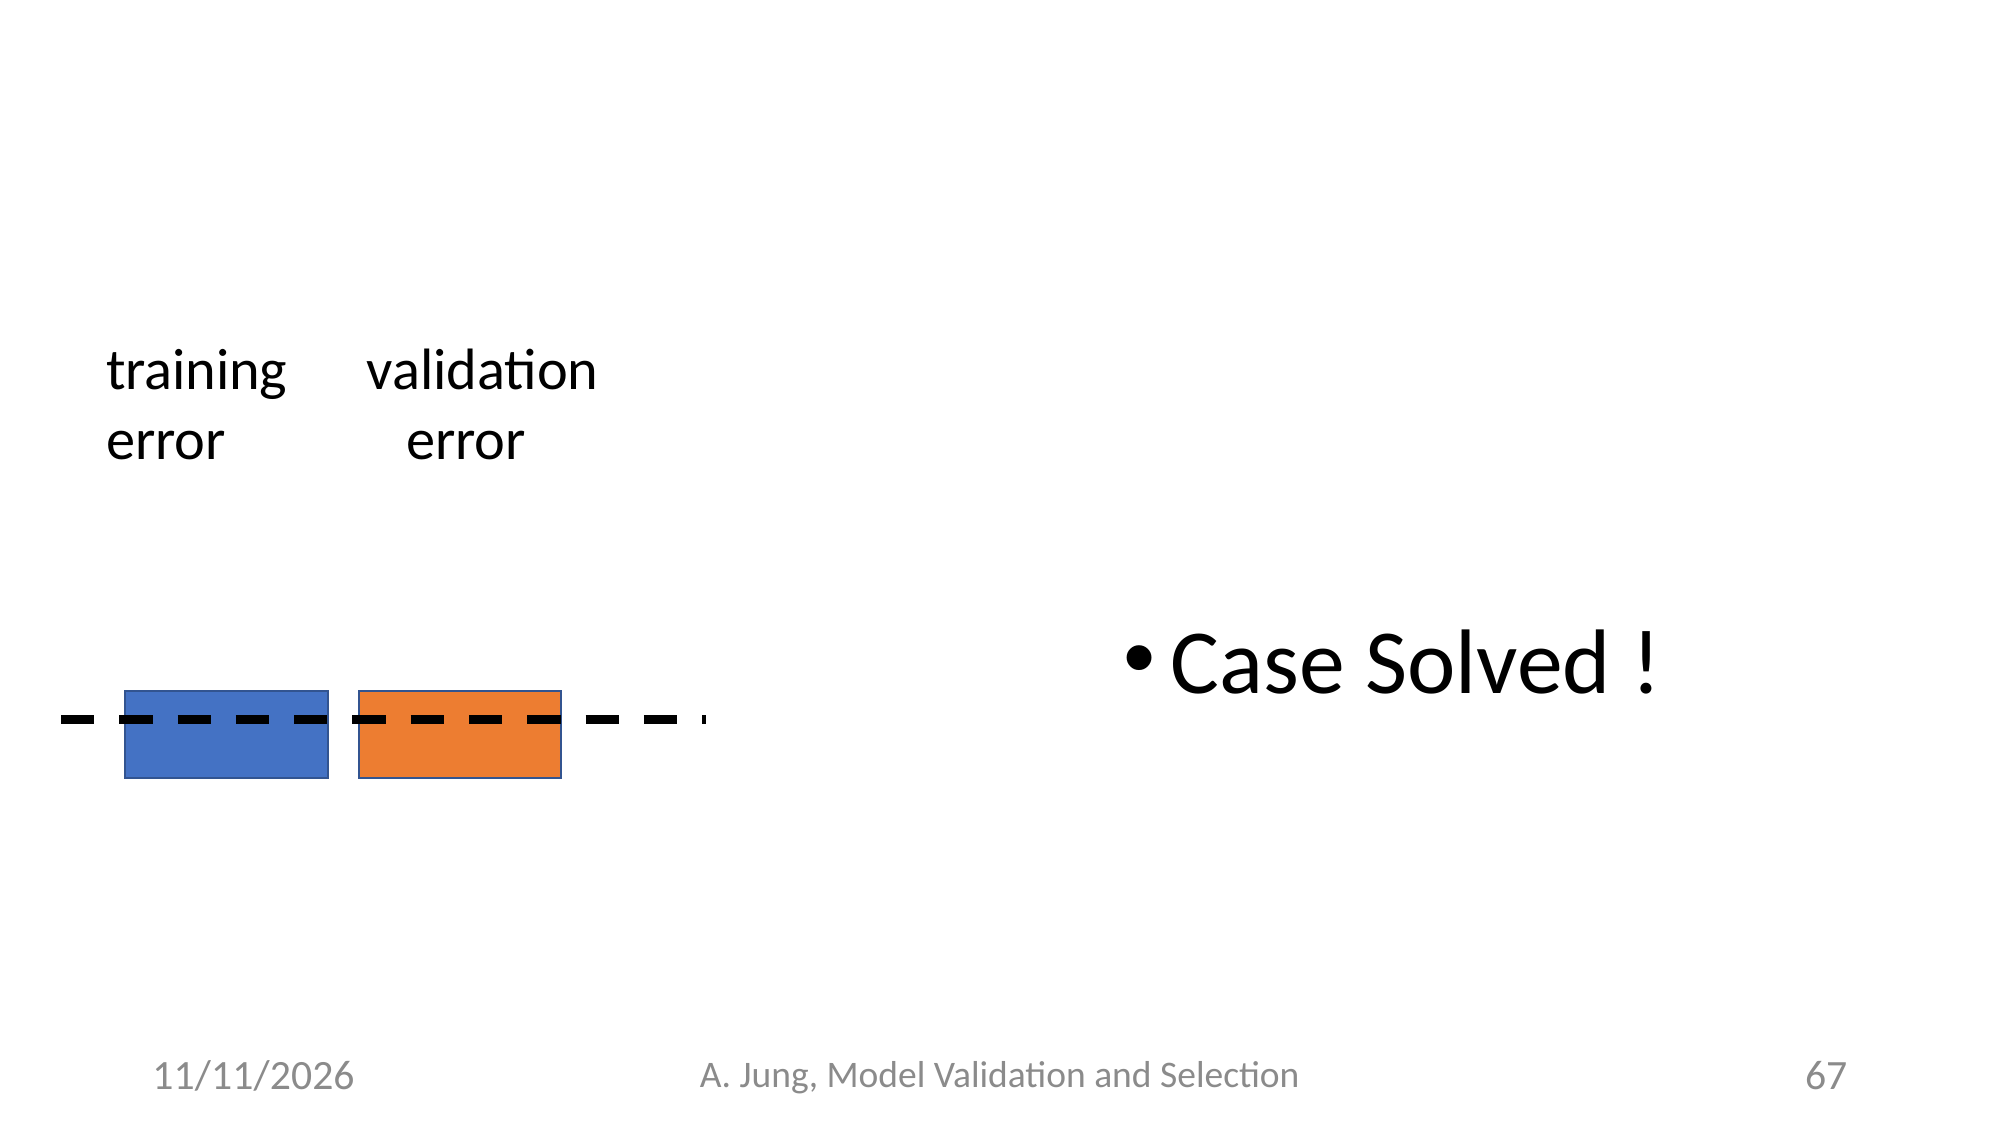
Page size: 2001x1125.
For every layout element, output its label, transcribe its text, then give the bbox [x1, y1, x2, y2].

text_box [358, 720, 562, 779]
text_box Case Solved ! [1108, 594, 1784, 720]
text_box training validation error error [91, 324, 627, 479]
text_box [358, 690, 562, 719]
footer A. Jung, Model Validation and Selection [662, 1042, 1338, 1103]
text_box [124, 720, 329, 779]
slide_number 67 [1412, 1042, 1863, 1103]
text_box [124, 690, 329, 719]
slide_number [137, 1042, 588, 1103]
